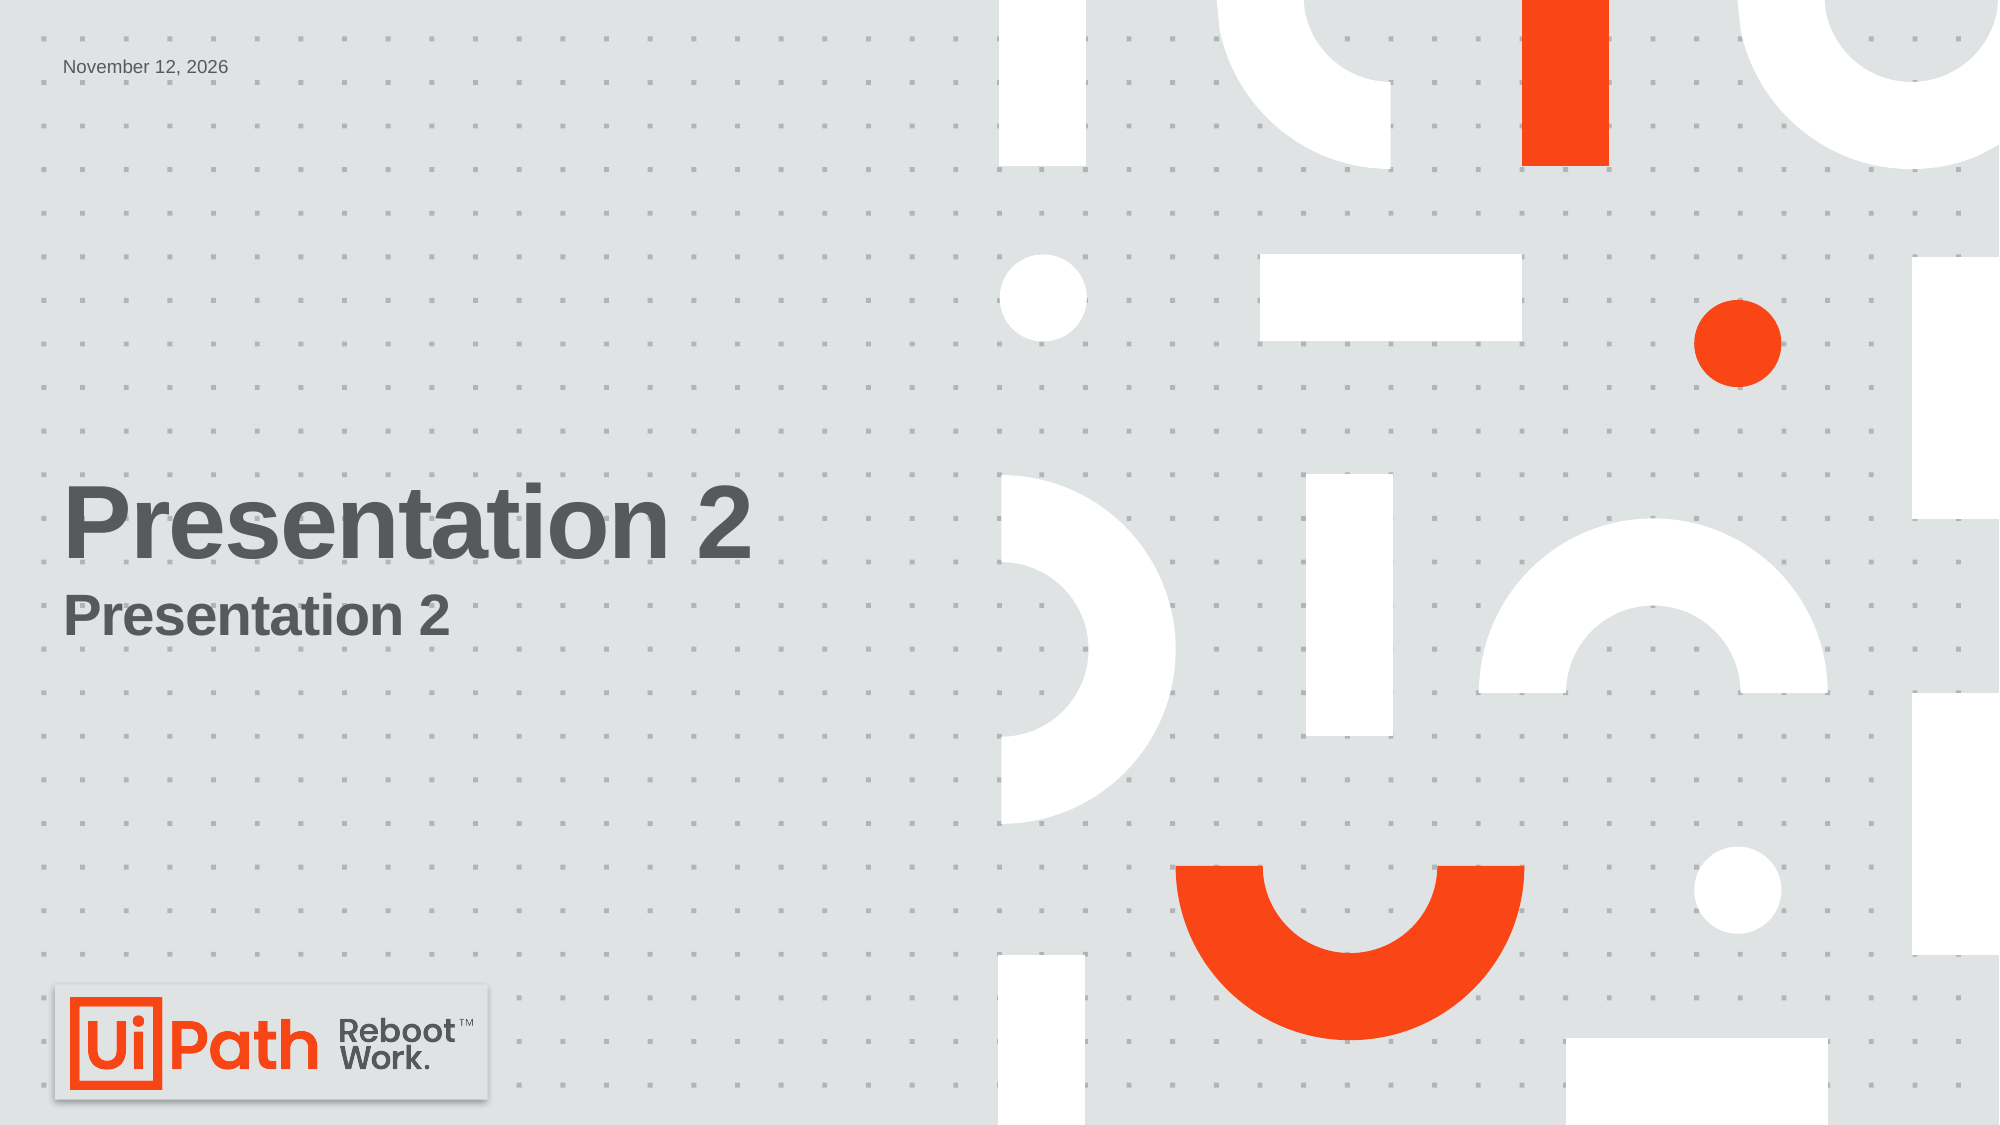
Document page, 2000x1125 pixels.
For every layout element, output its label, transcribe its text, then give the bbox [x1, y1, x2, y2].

subtitle Presentation 2 [62, 587, 931, 876]
picture [70, 997, 473, 1090]
list April 22, 2020 [62, 54, 672, 146]
title Presentation 2 [62, 224, 931, 579]
